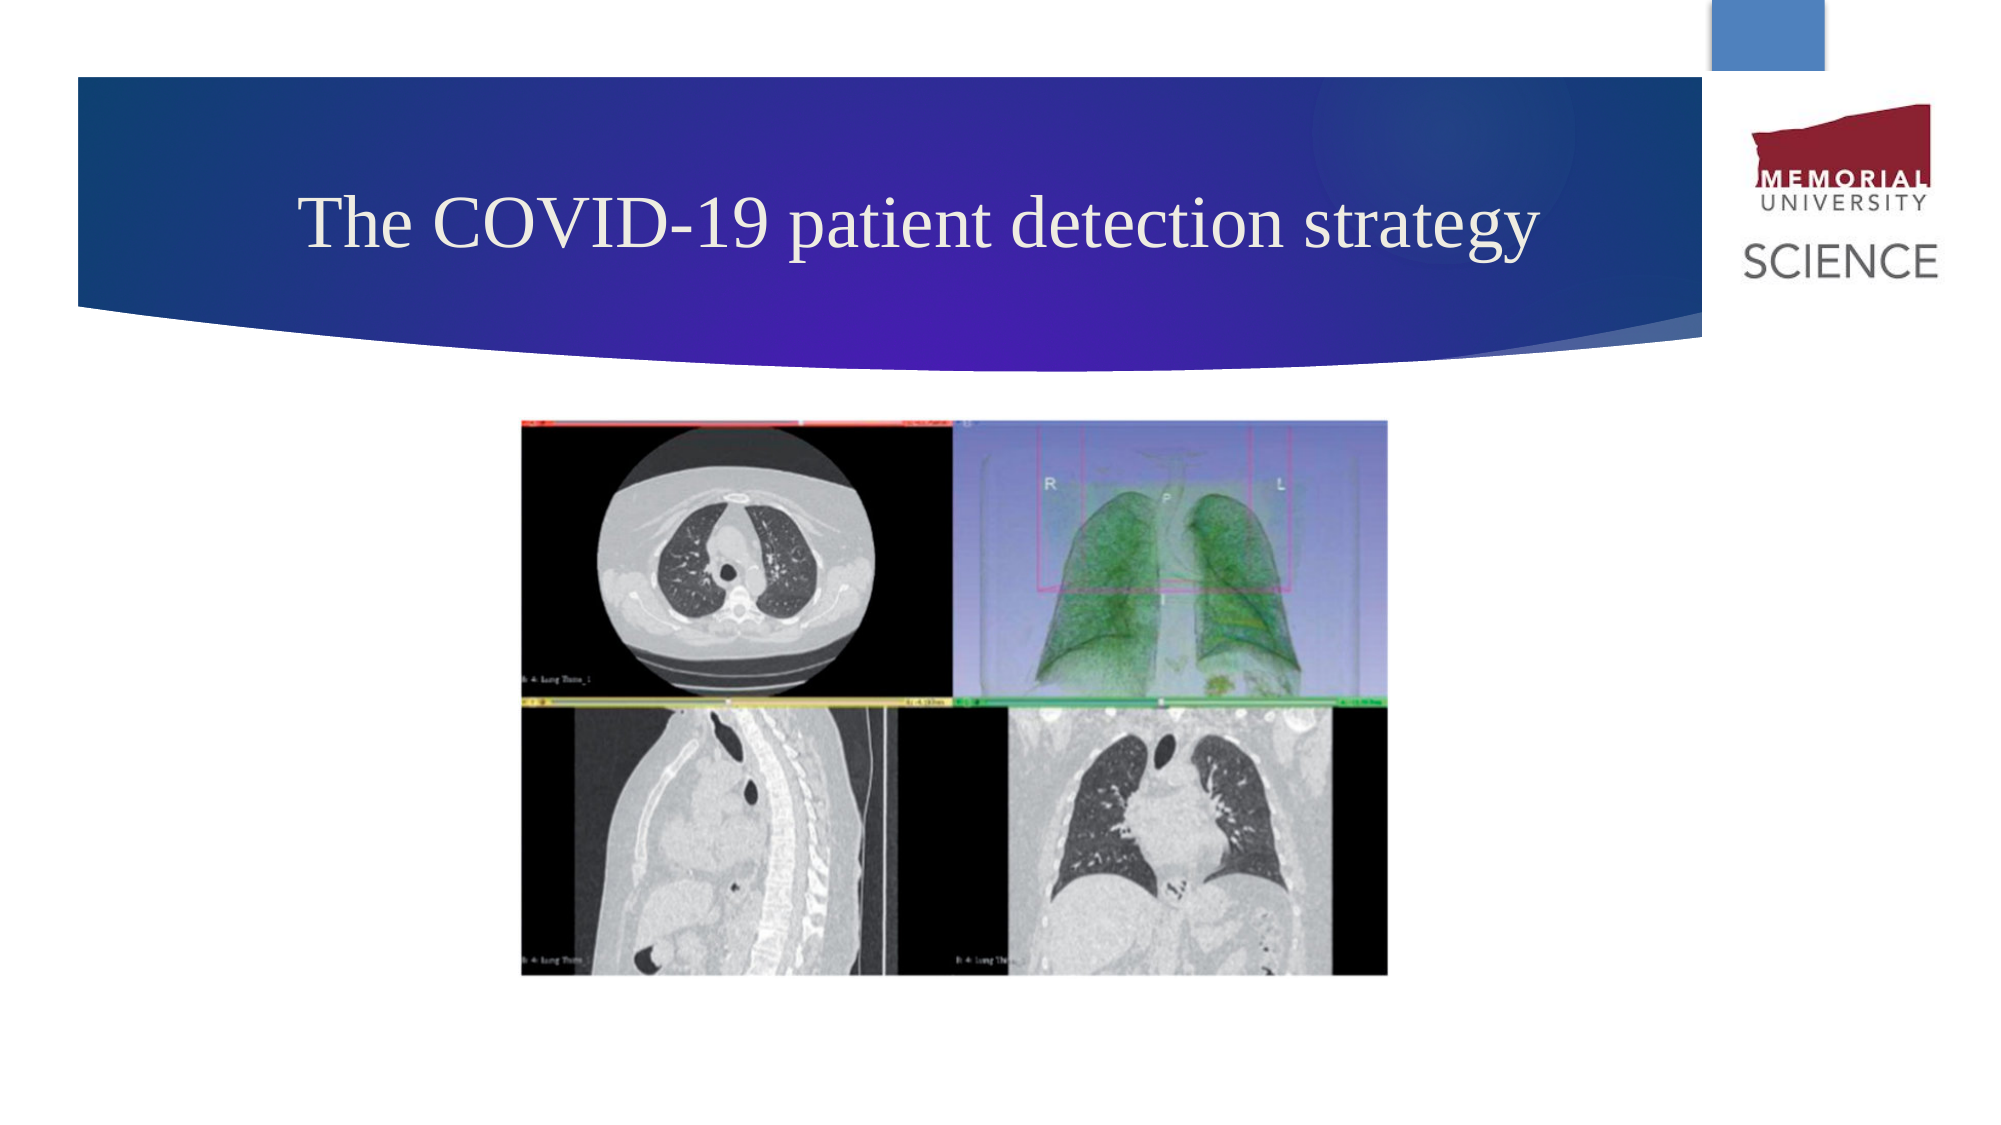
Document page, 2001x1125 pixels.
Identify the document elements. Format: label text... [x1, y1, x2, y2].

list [518, 417, 1390, 979]
picture [1701, 71, 1975, 345]
title The COVID-19 patient detection strategy [189, 159, 1650, 276]
